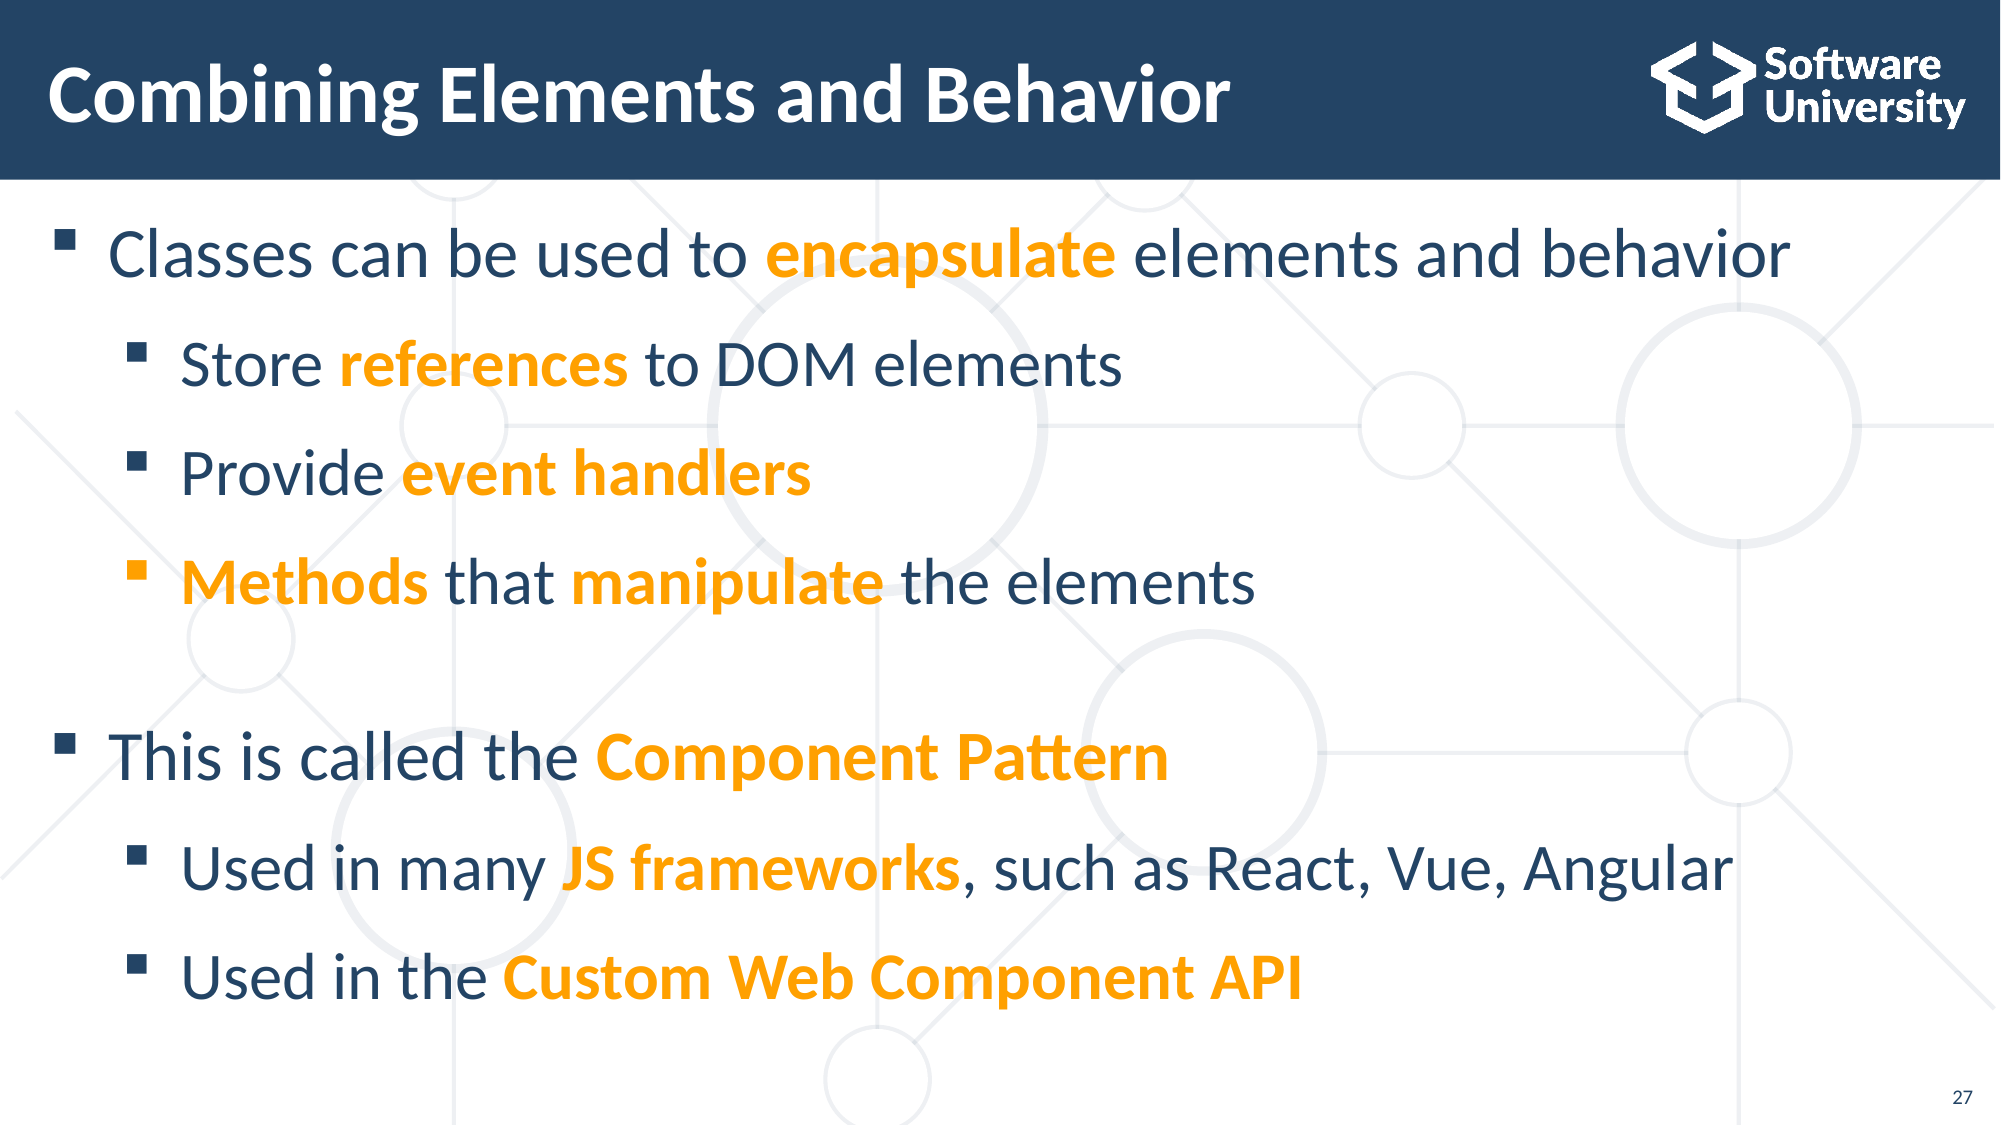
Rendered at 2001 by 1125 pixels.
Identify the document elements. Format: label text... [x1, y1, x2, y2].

title Combining Elements and Behavior [31, 16, 1625, 162]
picture [1651, 41, 1966, 134]
slide_number 27 [1927, 1067, 1989, 1117]
list Classes can be used to encapsulate elements and behavior Store references to DOM elements Provide event handlers Methods that manipulate the elements This is called the Component Pattern Used in many JS frameworks, such as React, Vue, Angular Used in the Custom Web Component API [31, 196, 1970, 1104]
